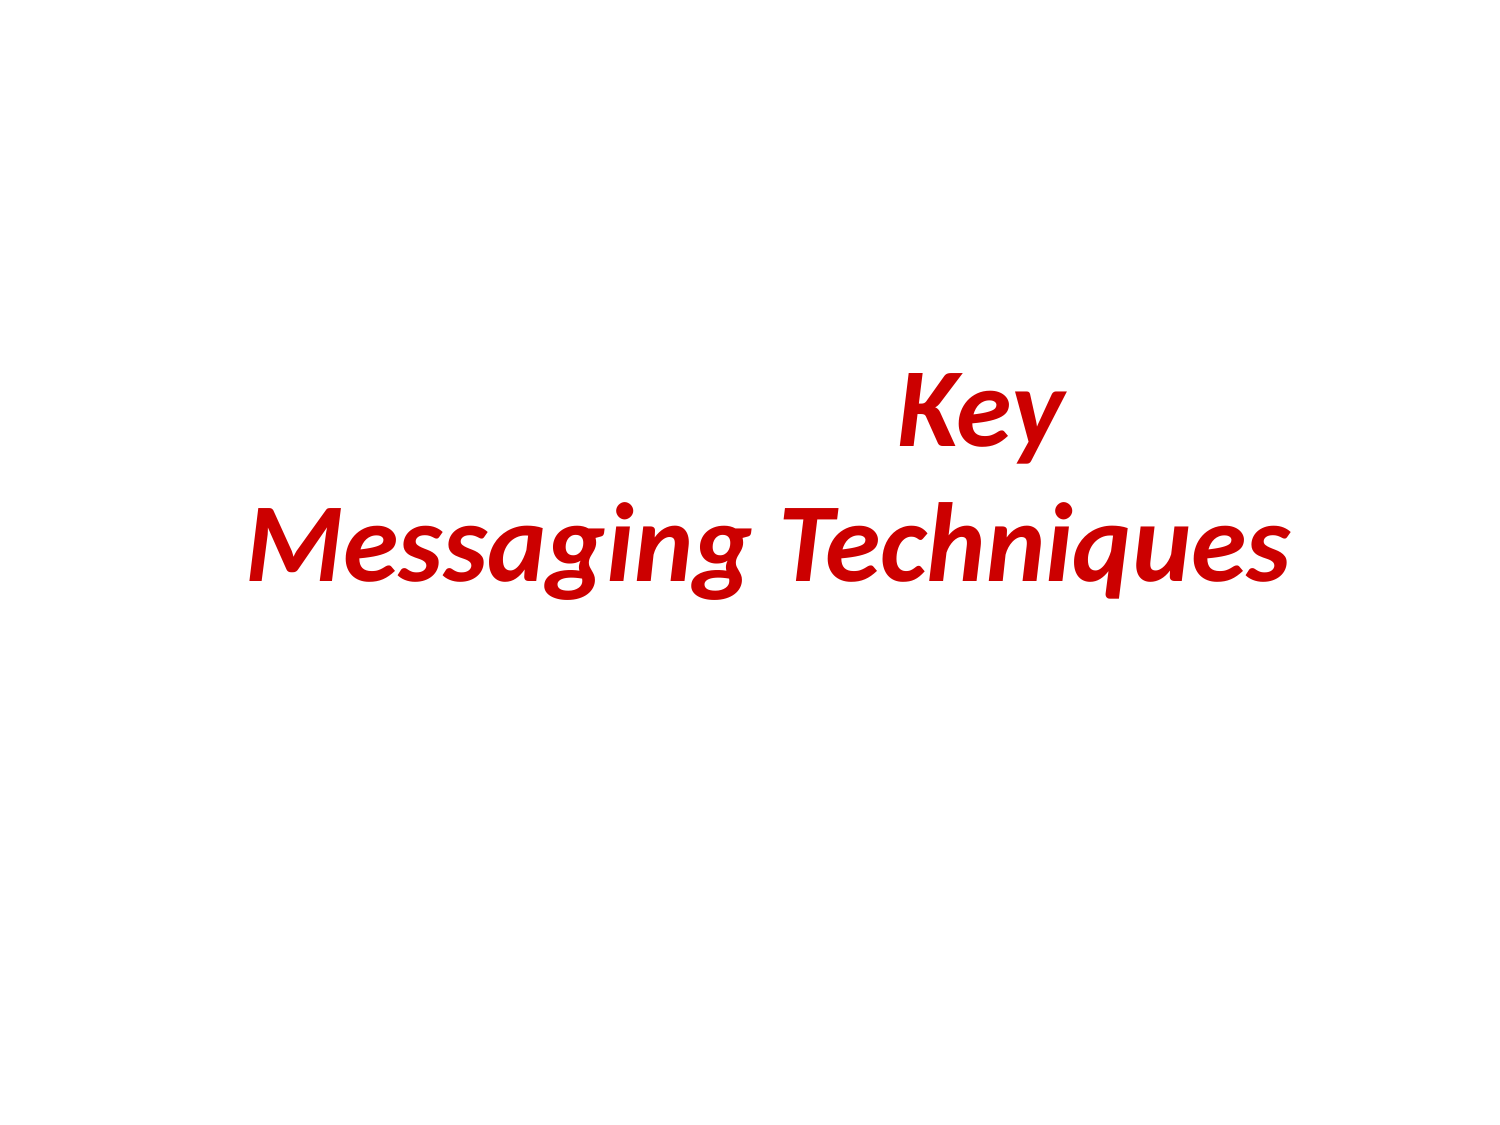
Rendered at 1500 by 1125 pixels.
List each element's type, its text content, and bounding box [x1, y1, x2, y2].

title Key Messaging Techniques [37, 162, 1500, 775]
